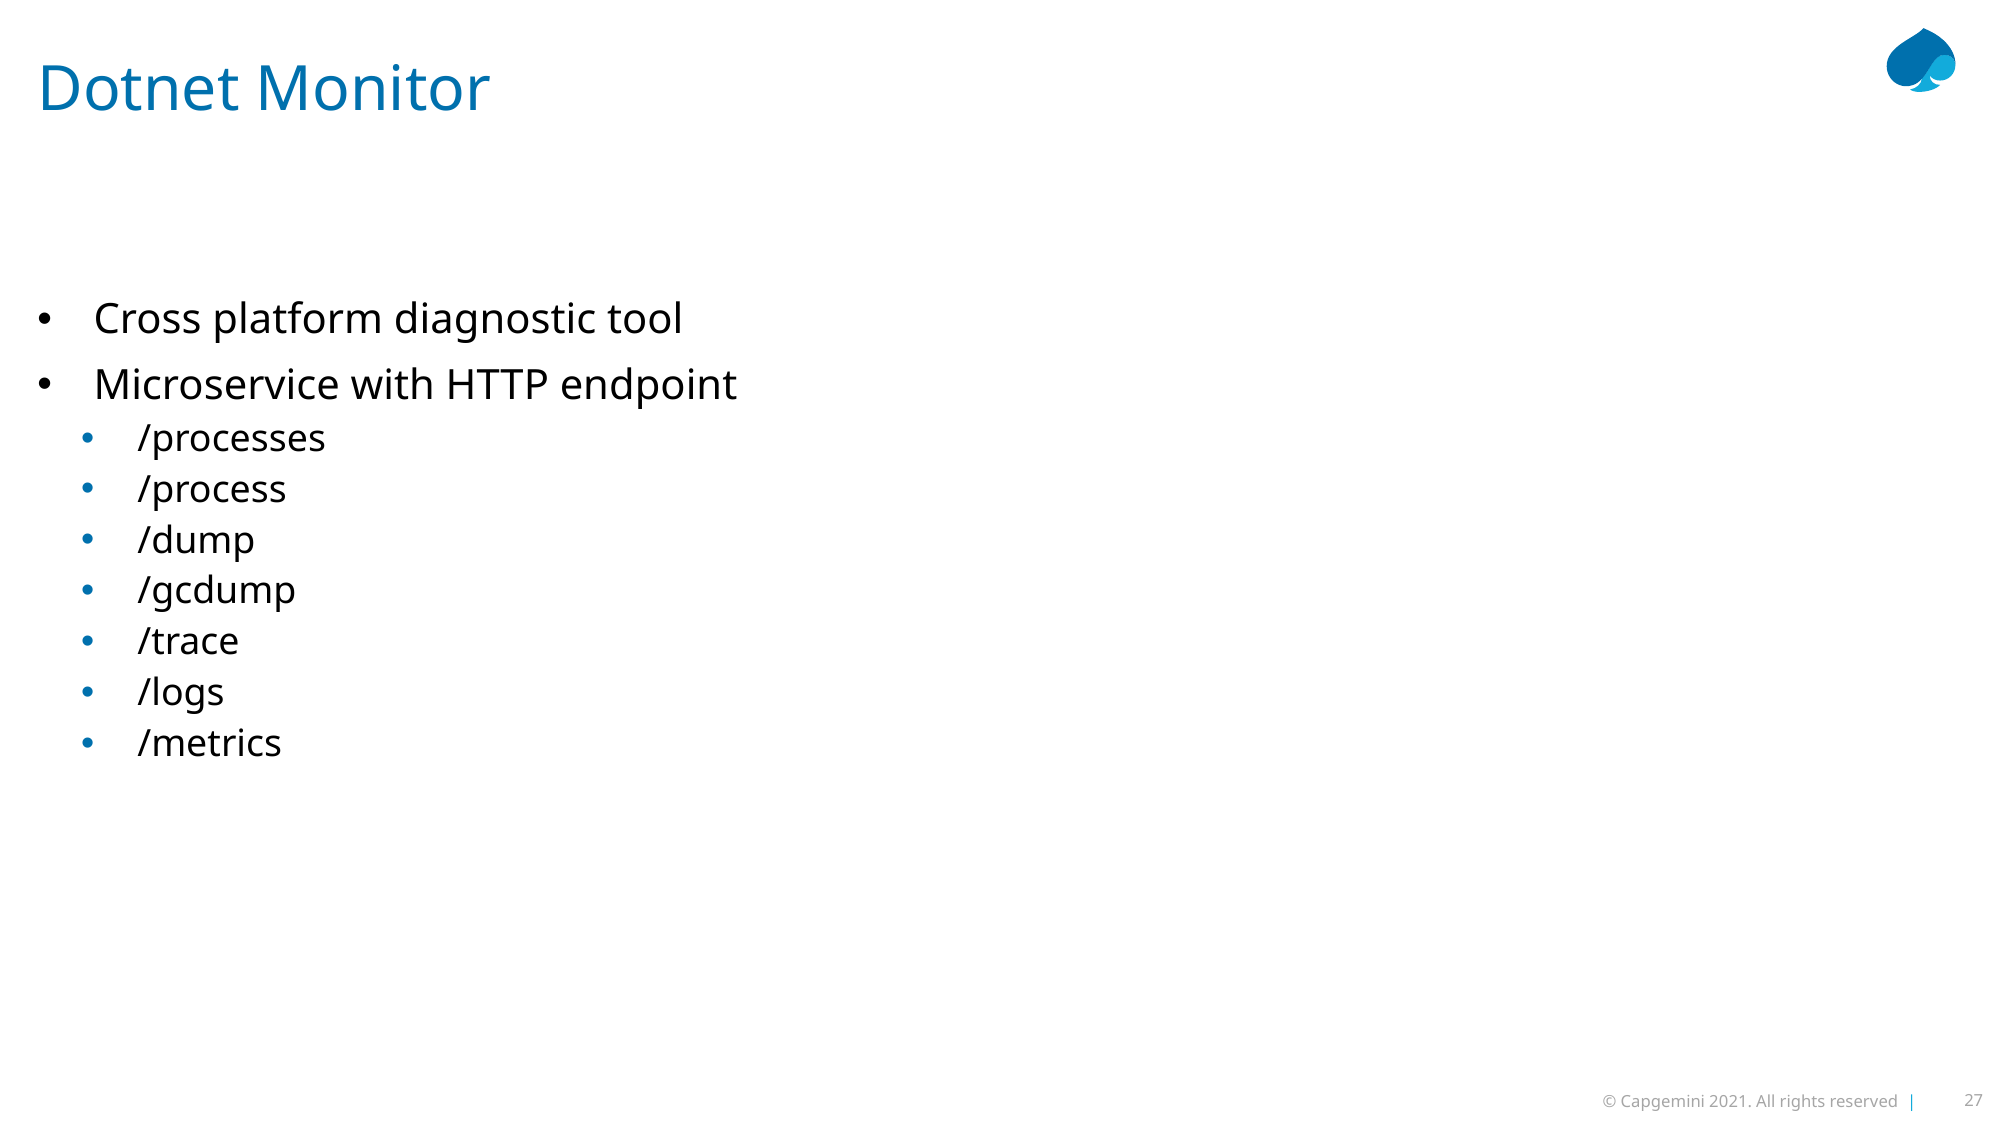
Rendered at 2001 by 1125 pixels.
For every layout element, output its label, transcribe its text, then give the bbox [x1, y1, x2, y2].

list Cross platform diagnostic tool Microservice with HTTP endpoint /processes /process /dump /gcdump /trace /logs /metrics [37, 297, 1957, 1031]
title Dotnet Monitor [37, 0, 1863, 182]
